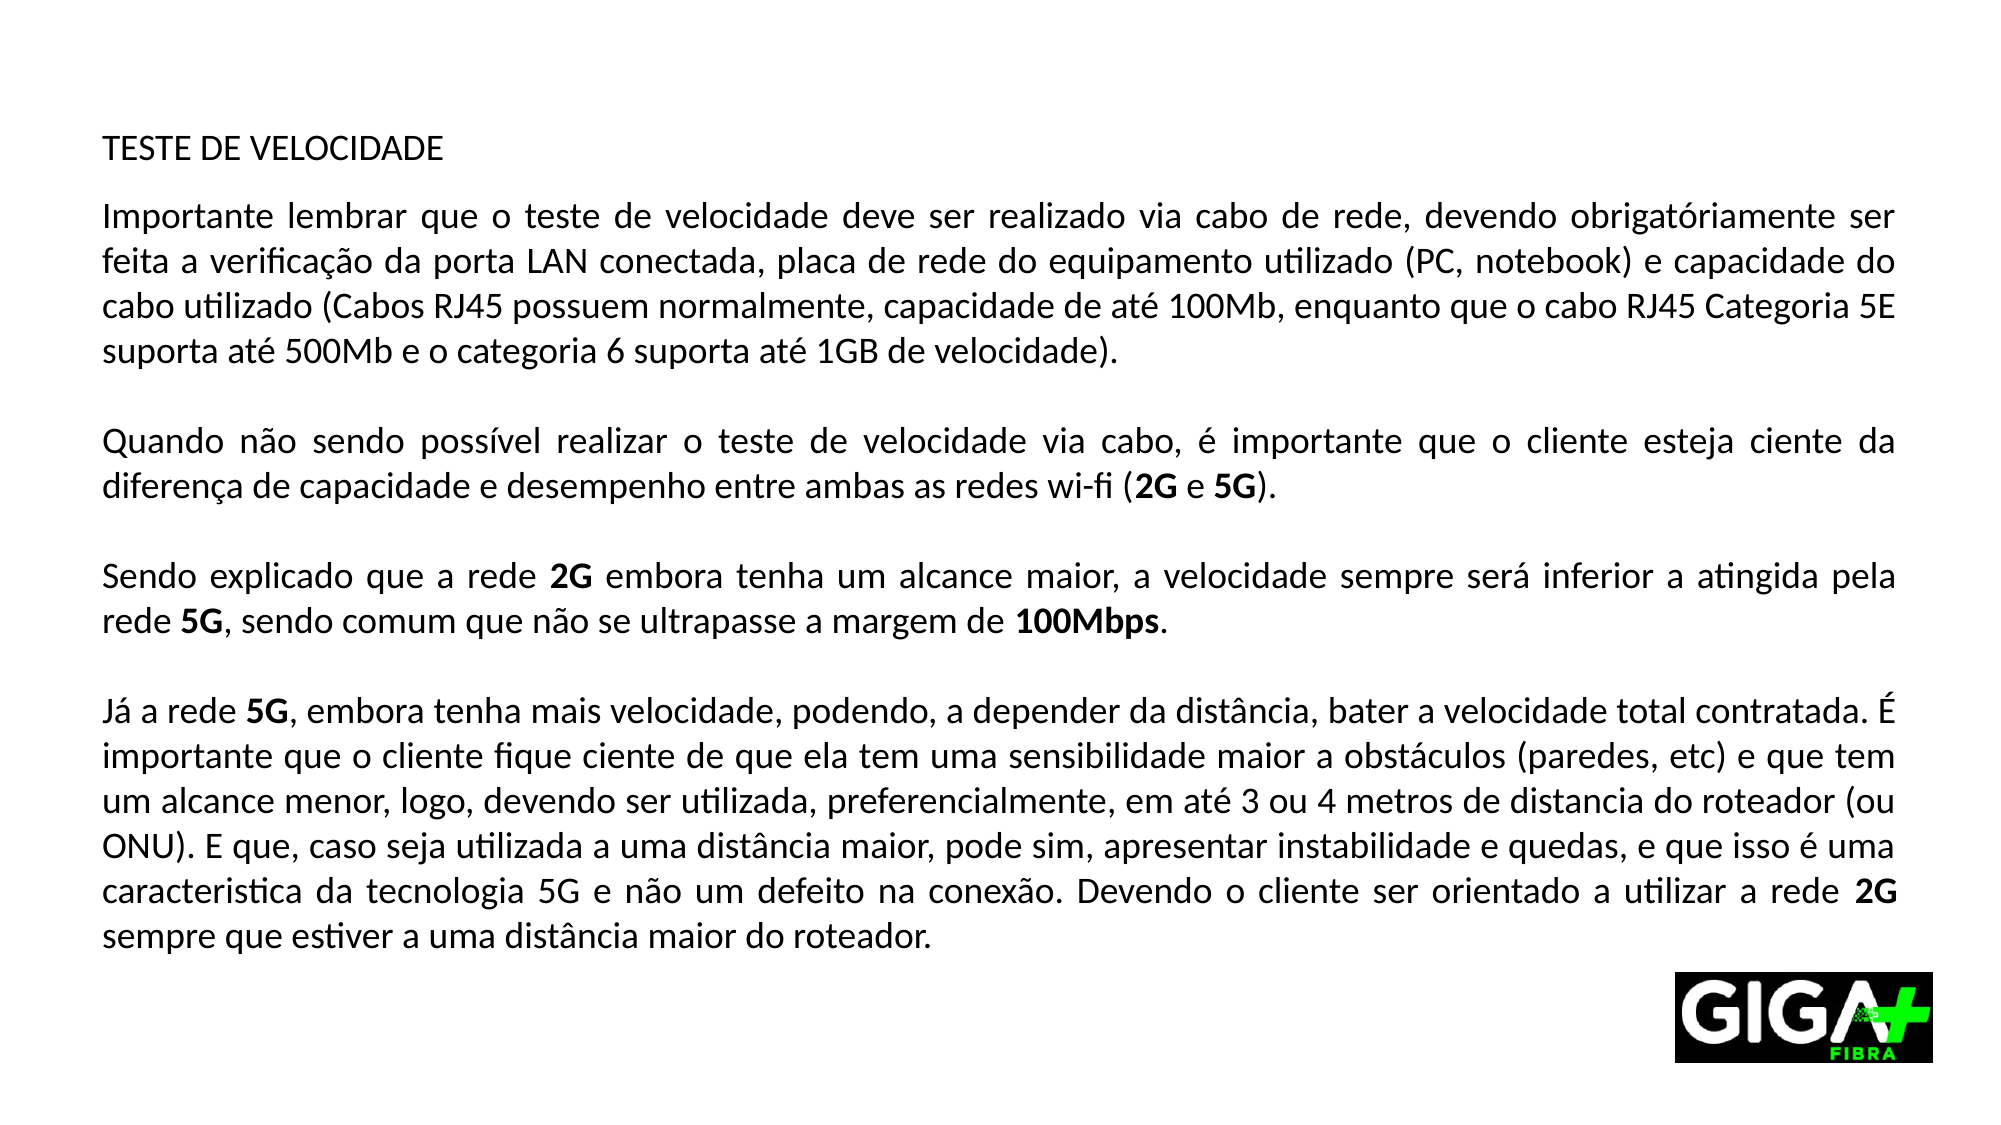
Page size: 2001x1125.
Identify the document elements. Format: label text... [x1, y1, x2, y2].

text_box TESTE DE VELOCIDADE [87, 115, 558, 183]
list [1675, 972, 1933, 1063]
text_box Importante lembrar que o teste de velocidade deve ser realizado via cabo de rede, devendo obrigatóriamente ser feita a verificação da porta LAN conectada, placa de rede do equipamento utilizado (PC, notebook) e capacidade do cabo utilizado (Cabos RJ45 possuem normalmente, capacidade de até 100Mb, enquanto que o cabo RJ45 Categoria 5E suporta até 500Mb e o categoria 6 suporta até 1GB de velocidade). Quando não sendo possível realizar o teste de velocidade via cabo, é importante que o cliente esteja ciente da diferença de capacidade e desempenho entre ambas as redes wi-fi (2G e 5G). Sendo explicado que a rede 2G embora tenha um alcance maior, a velocidade sempre será inferior a atingida pela rede 5G, sendo comum que não se ultrapasse a margem de 100Mbps. Já a rede 5G, embora tenha mais velocidade, podendo, a depender da distância, bater a velocidade total contratada. É importante que o cliente fique ciente de que ela tem uma sensibilidade maior a obstáculos (paredes, etc) e que tem um alcance menor, logo, devendo ser utilizada, preferencialmente, em até 3 ou 4 metros de distancia do roteador (ou ONU). E que, caso seja utilizada a uma distância maior, pode sim, apresentar instabilidade e quedas, e que isso é uma caracteristica da tecnologia 5G e não um defeito na conexão. Devendo o cliente ser orientado a utilizar a rede 2G sempre que estiver a uma distância maior do roteador. [87, 183, 1913, 1054]
